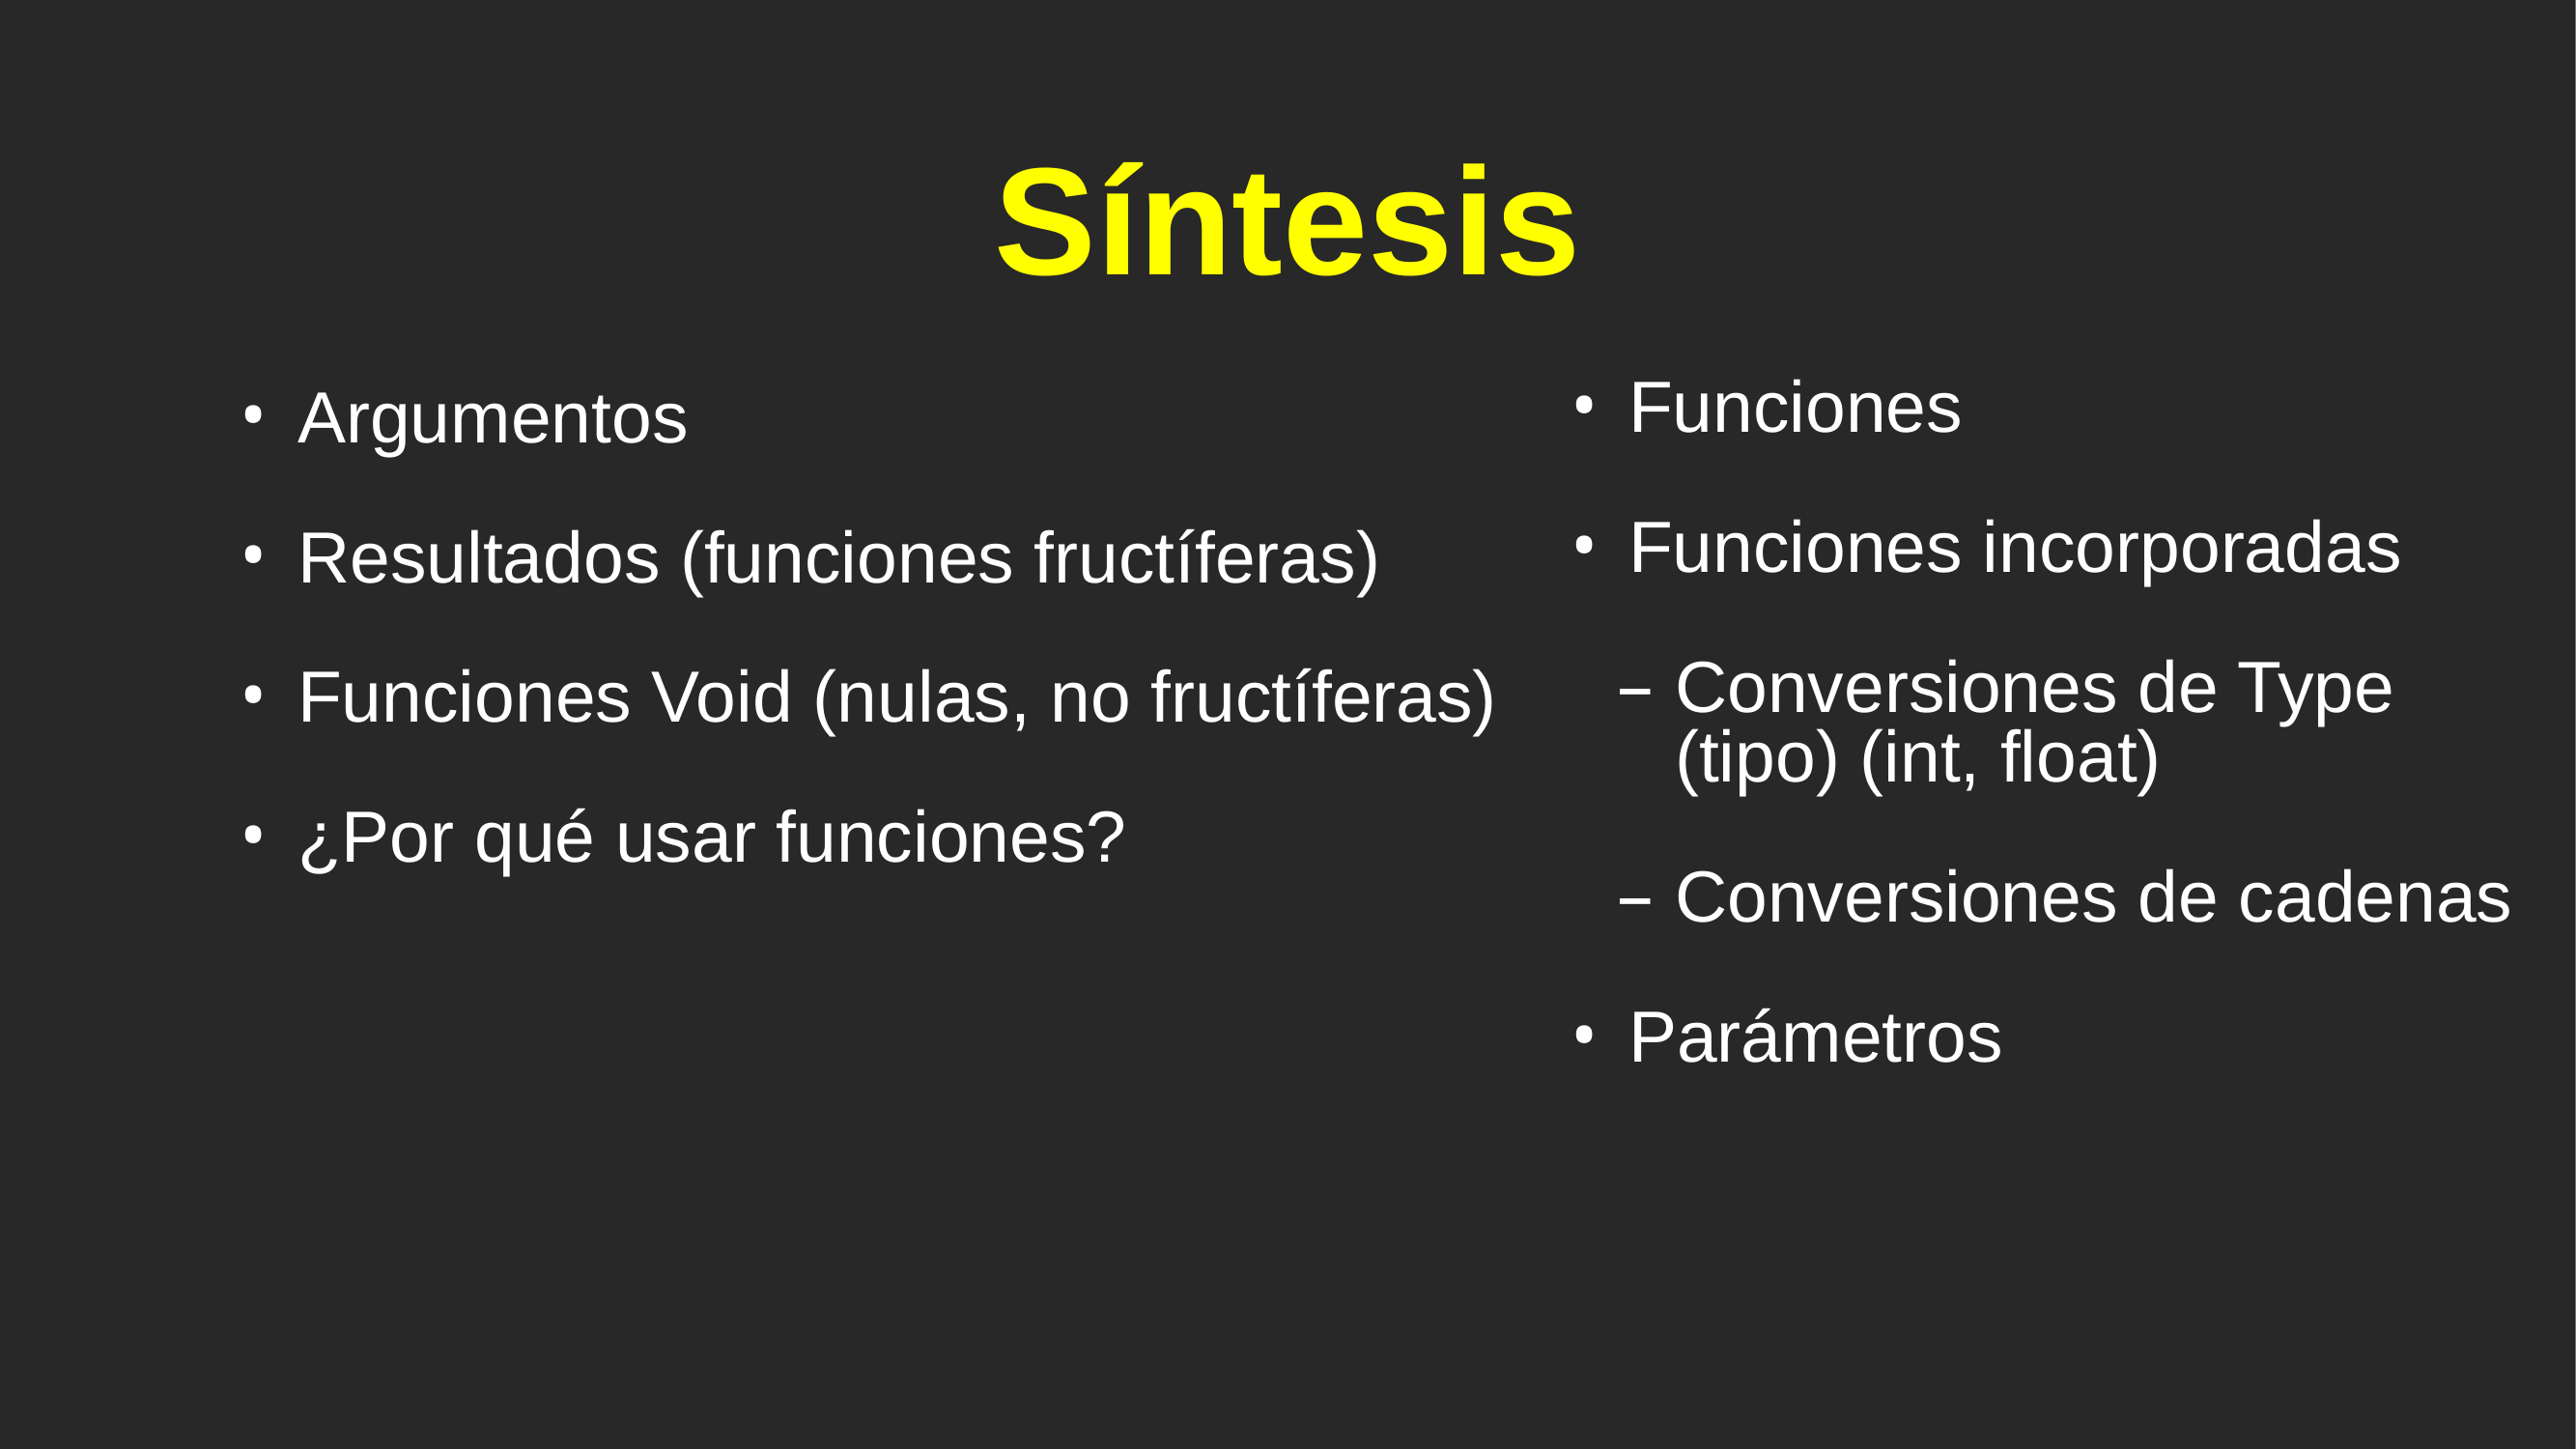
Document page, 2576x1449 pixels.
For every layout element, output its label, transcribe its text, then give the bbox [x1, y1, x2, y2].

list Funciones Funciones incorporadas Conversiones de Type (tipo) (int, float) Conversiones de cadenas Parámetros [1514, 371, 2576, 1158]
title Síntesis [99, 115, 2476, 313]
list Argumentos Resultados (funciones fructíferas) Funciones Void (nulas, no fructíferas) ¿Por qué usar funciones? [183, 381, 2391, 1285]
